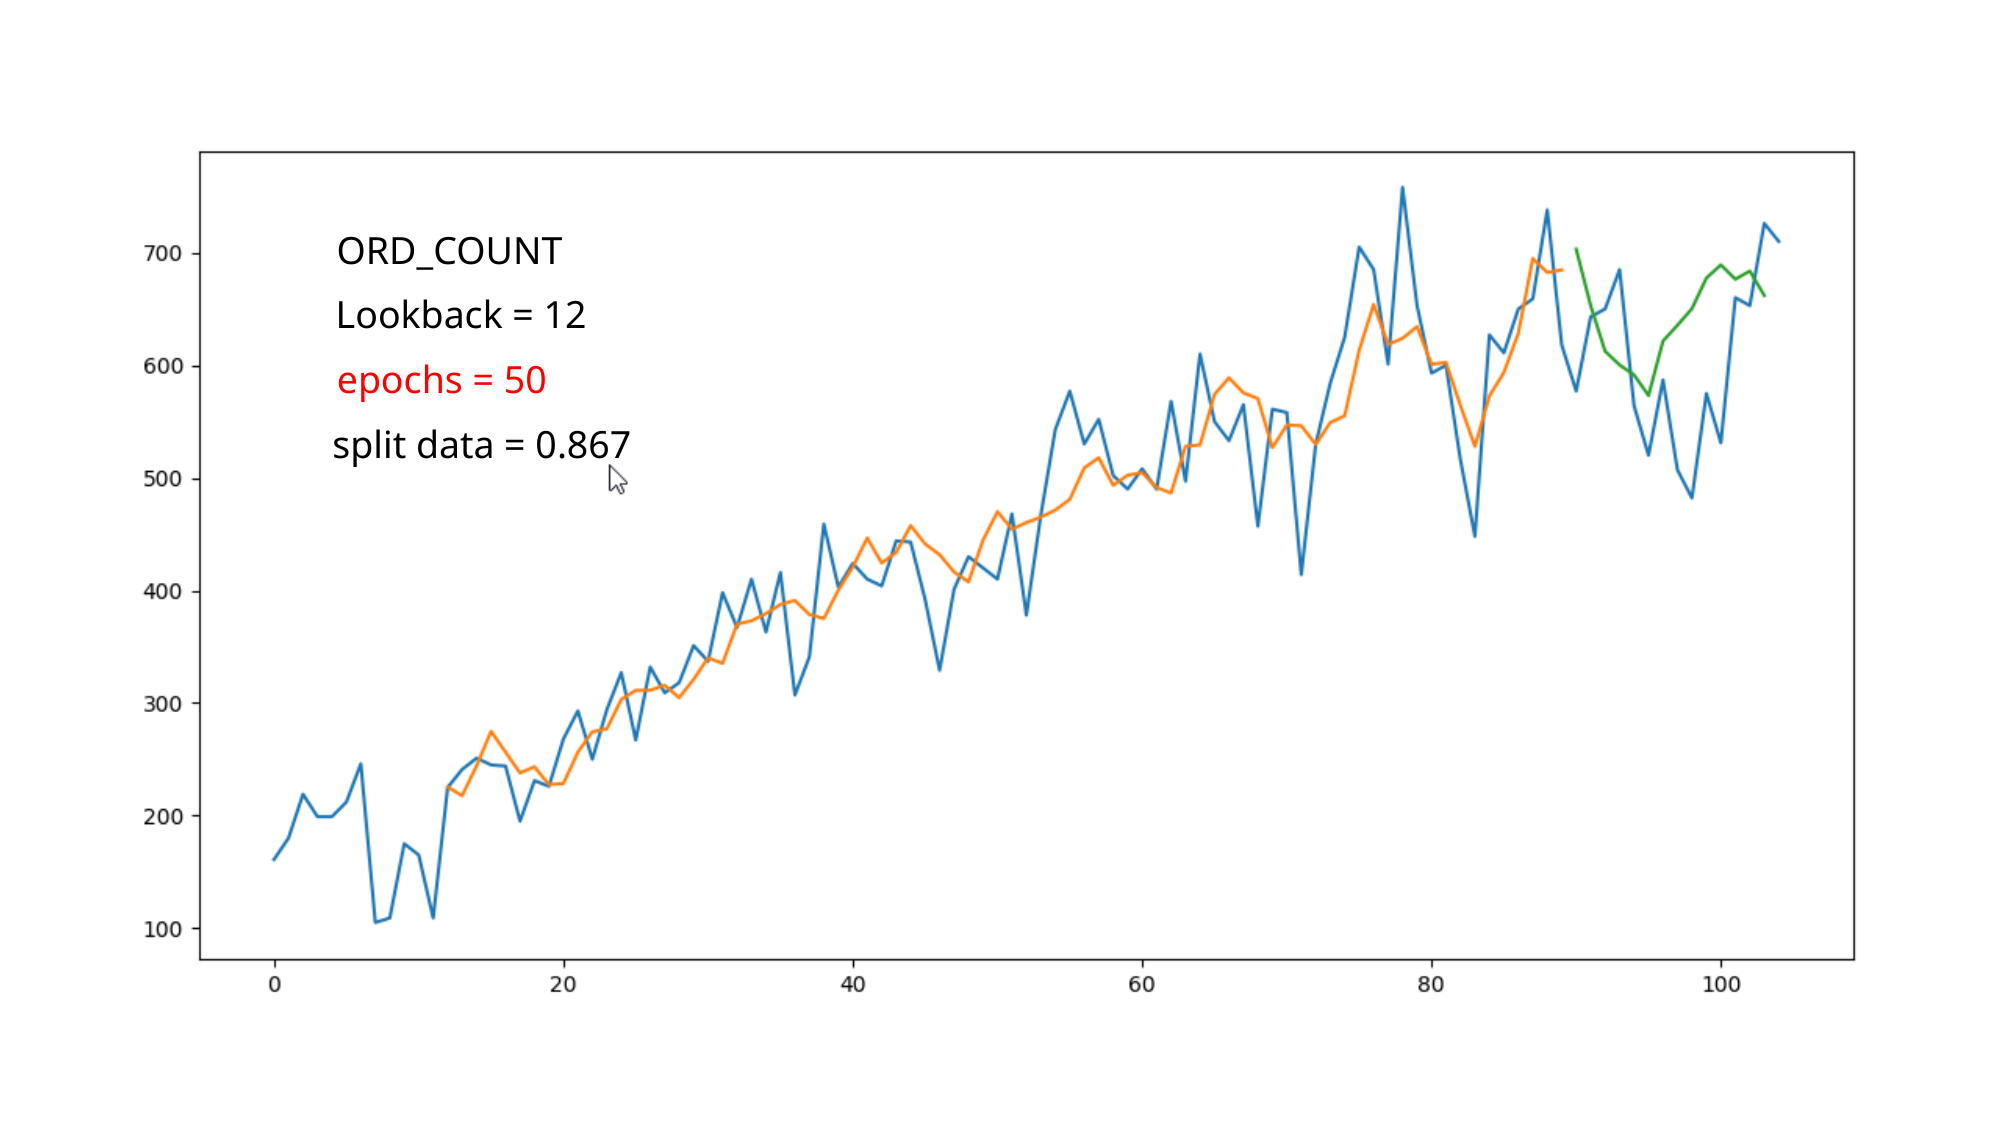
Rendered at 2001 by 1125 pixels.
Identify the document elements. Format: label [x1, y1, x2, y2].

picture [101, 100, 1899, 1025]
text_box [325, 219, 639, 475]
